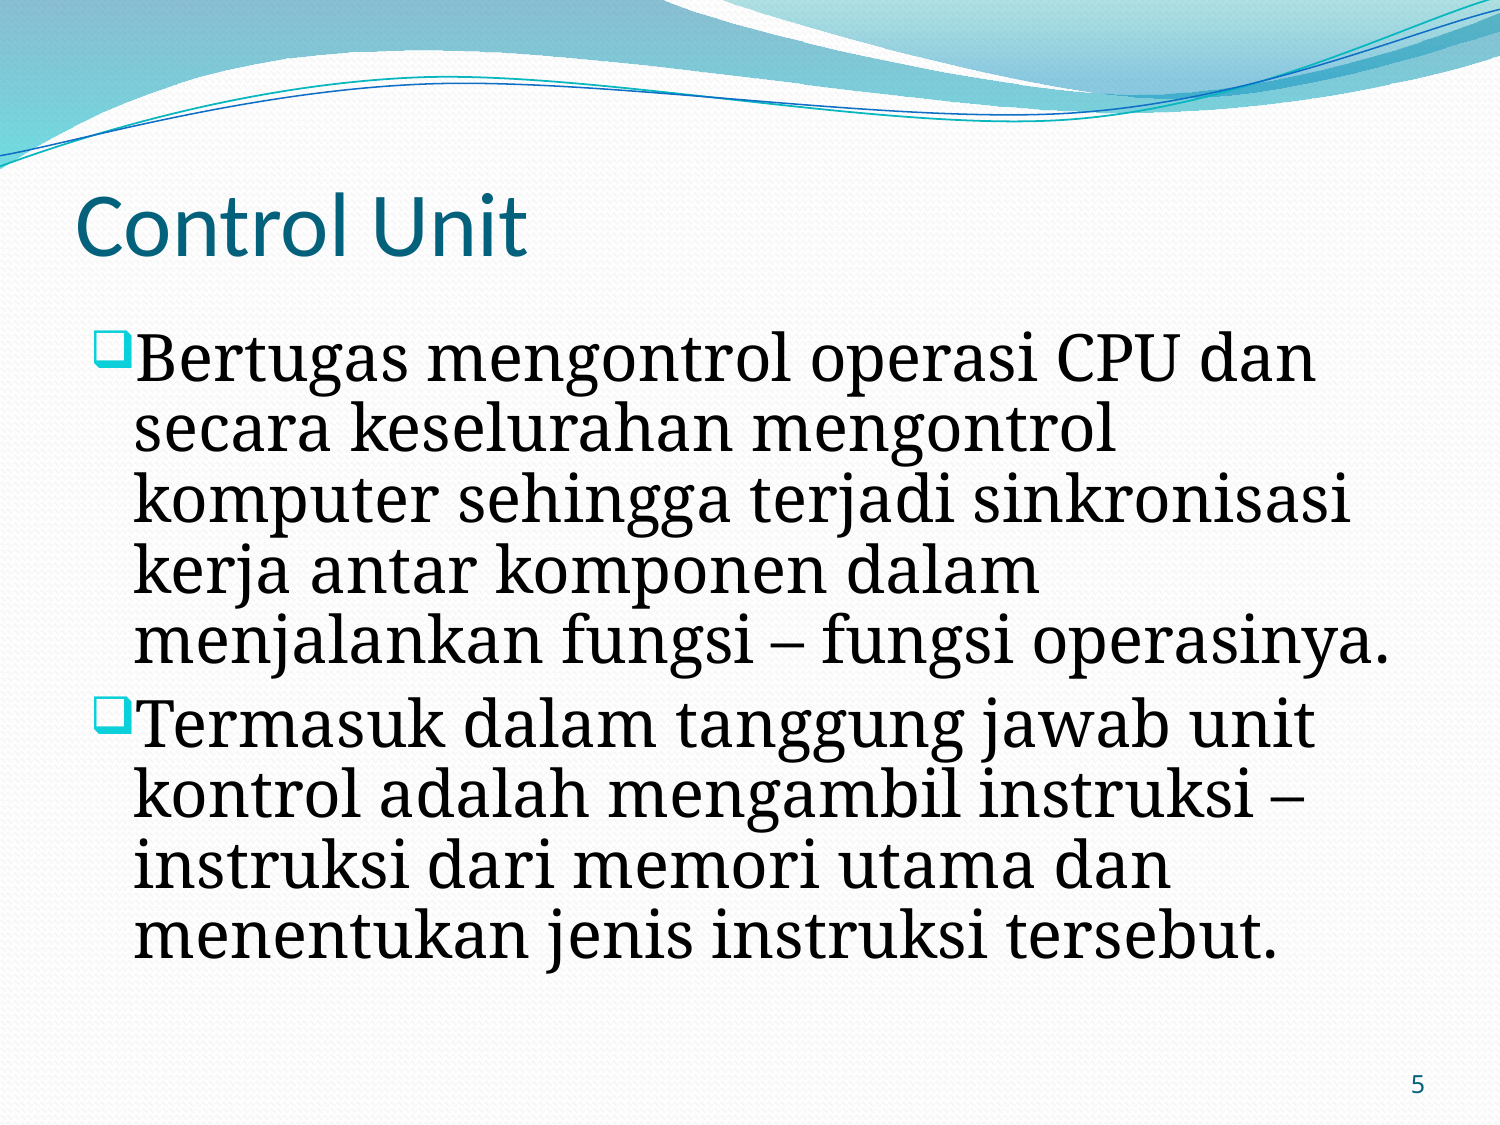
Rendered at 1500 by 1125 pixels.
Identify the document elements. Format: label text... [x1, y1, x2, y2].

title Control Unit [75, 87, 1425, 275]
list Bertugas mengontrol operasi CPU dan secara keselurahan mengontrol komputer sehingga terjadi sinkronisasi kerja antar komponen dalam menjalankan fungsi – fungsi operasinya. Termasuk dalam tanggung jawab unit kontrol adalah mengambil instruksi – instruksi dari memori utama dan menentukan jenis instruksi tersebut. [75, 317, 1425, 1038]
slide_number 5 [1299, 1042, 1425, 1103]
